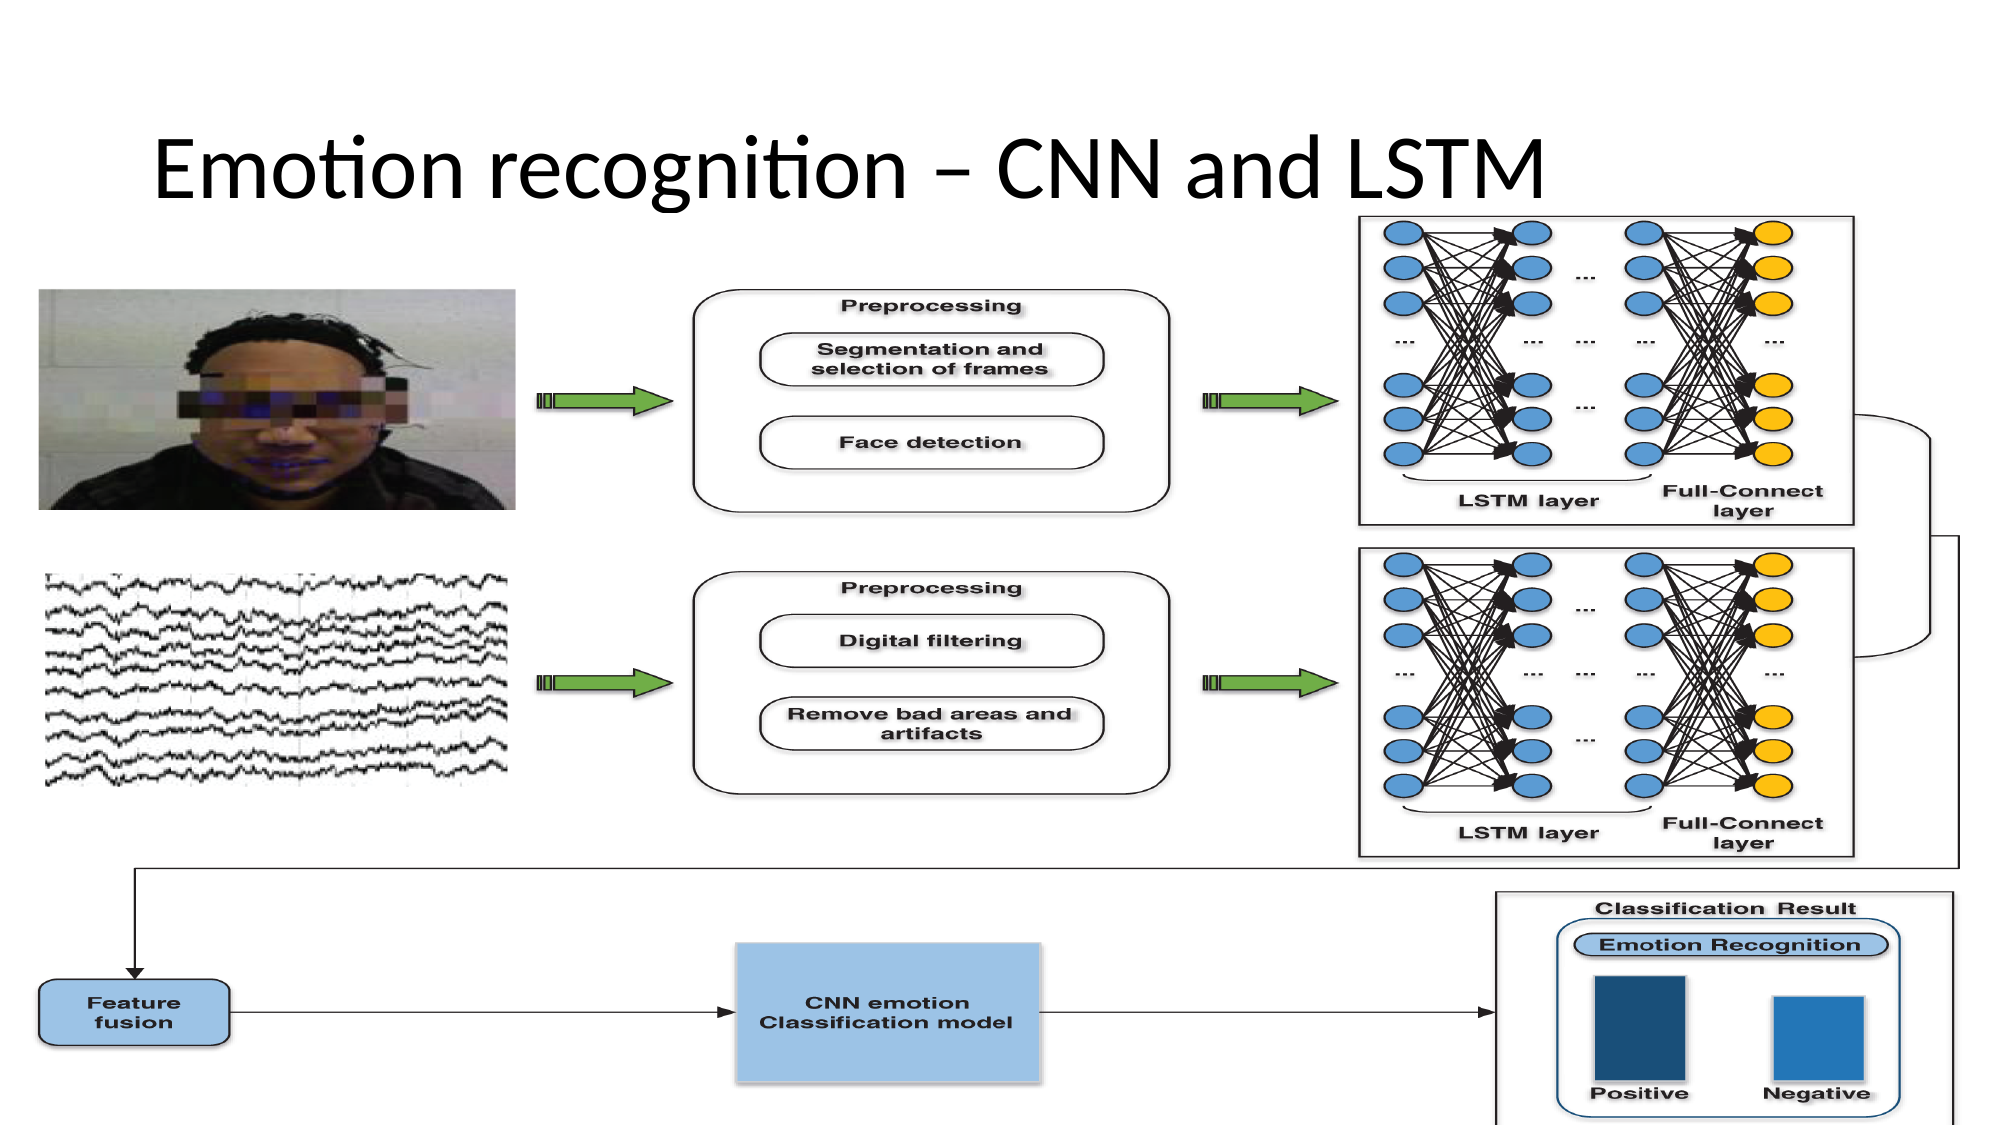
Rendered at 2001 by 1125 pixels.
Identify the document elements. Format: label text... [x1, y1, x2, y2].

picture [29, 213, 1965, 1125]
title Emotion recognition – CNN and LSTM [137, 59, 1863, 212]
